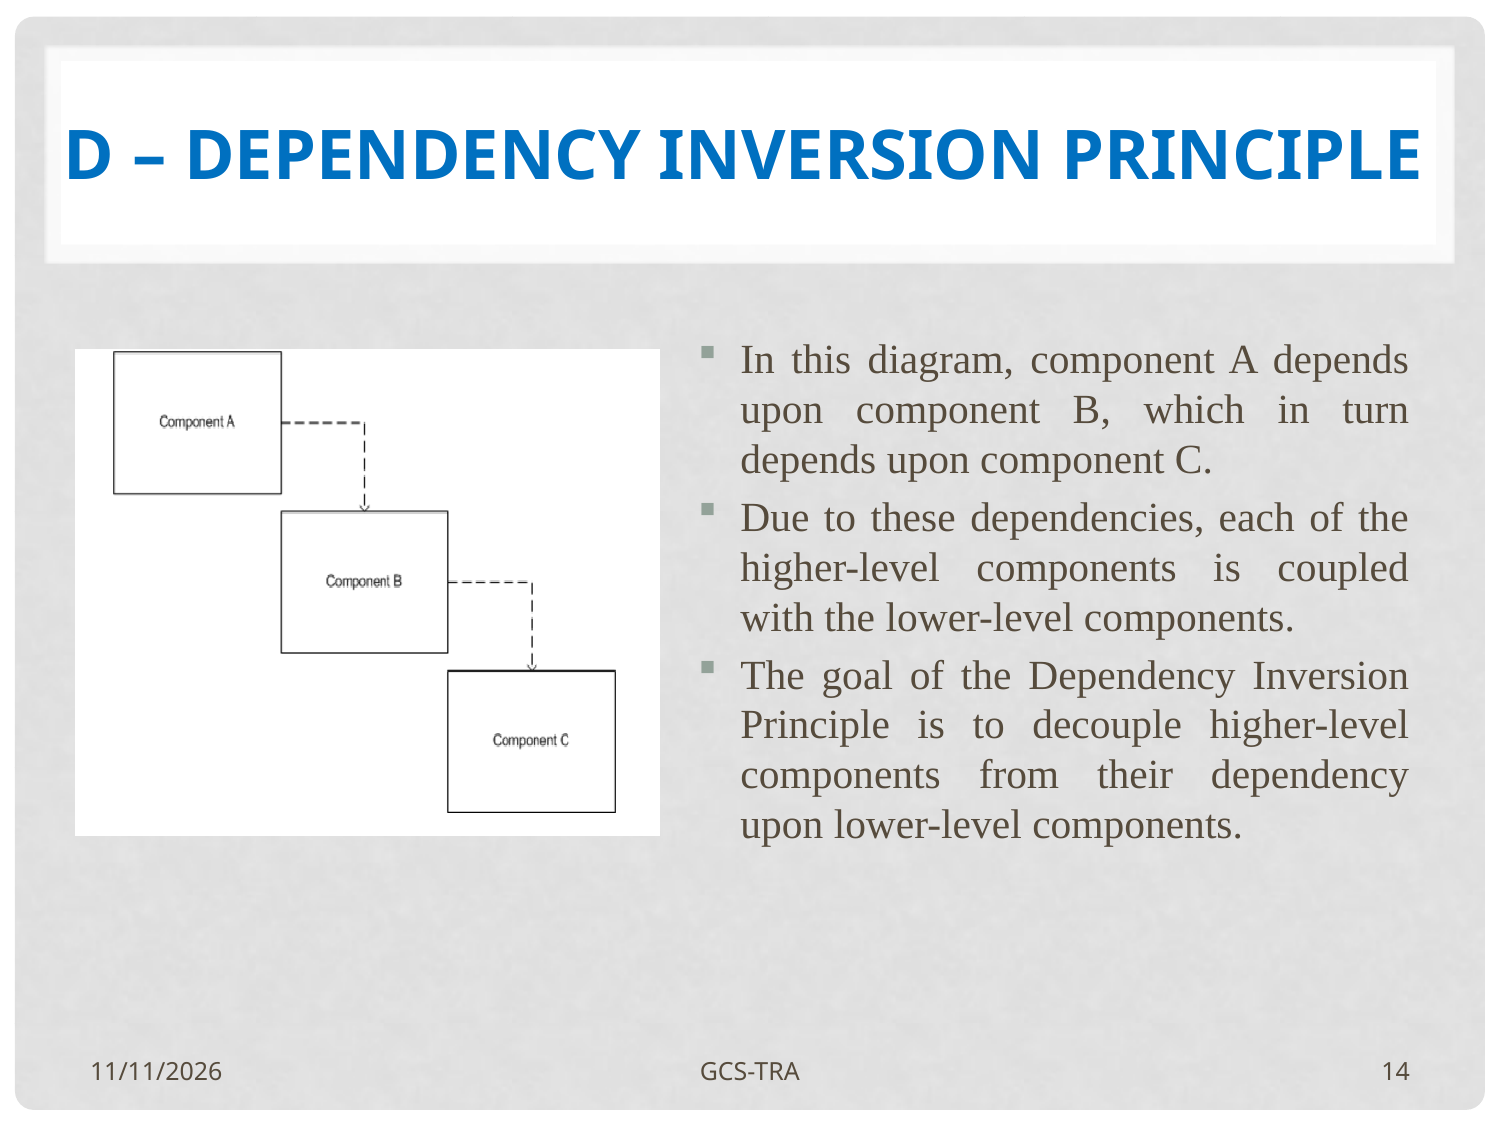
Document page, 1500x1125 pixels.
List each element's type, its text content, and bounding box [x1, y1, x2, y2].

title D – Dependency Inversion Principle [24, 66, 1463, 238]
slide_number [75, 1042, 425, 1103]
slide_number 14 [1074, 1042, 1425, 1103]
list In this diagram, component A depends upon component B, which in turn depends upon component C. Due to these dependencies, each of the higher-level components is coupled with the lower-level components. The goal of the Dependency Inversion Principle is to decouple higher-level components from their dependency upon lower-level components. [675, 324, 1425, 926]
footer GCS-TRA [512, 1042, 988, 1103]
picture [74, 349, 661, 836]
